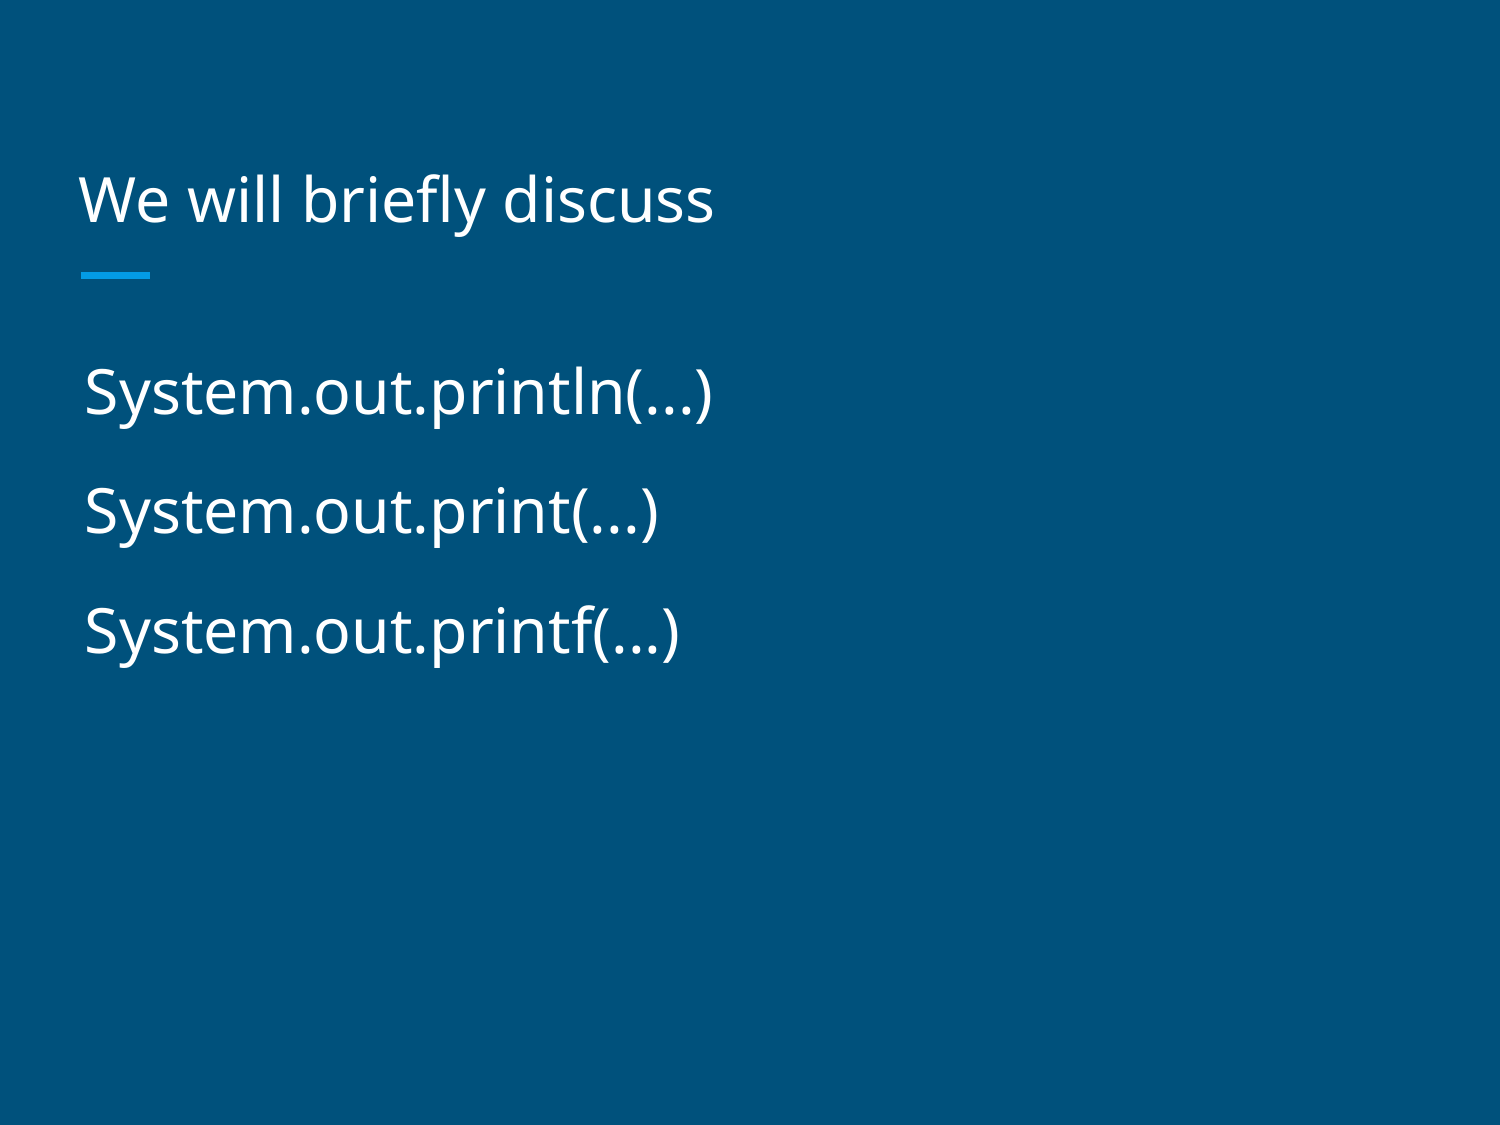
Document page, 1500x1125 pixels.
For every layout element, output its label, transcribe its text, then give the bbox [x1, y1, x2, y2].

title We will briefly discuss [63, 100, 1437, 251]
list System.out.println(...) System.out.print(...) System.out.printf(...) [63, 325, 1437, 1000]
